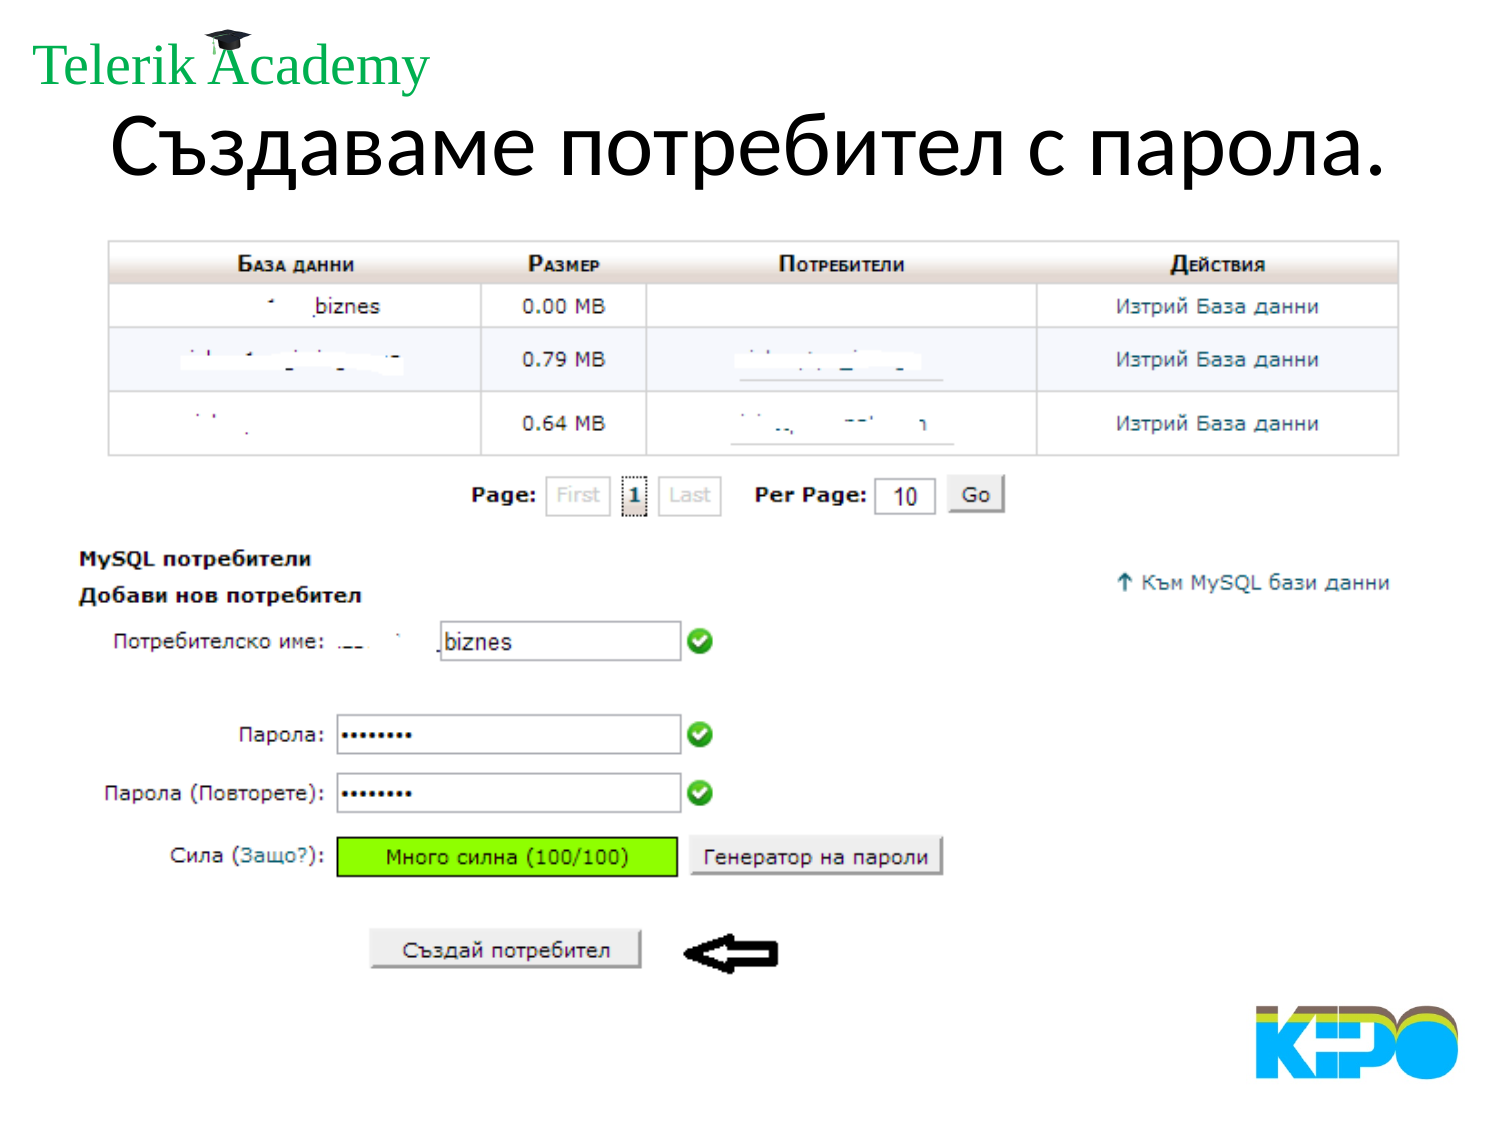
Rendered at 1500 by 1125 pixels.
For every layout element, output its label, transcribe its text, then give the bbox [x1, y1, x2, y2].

picture [204, 17, 252, 45]
title Създаваме потребител с парола. [75, 45, 1425, 233]
picture [1246, 964, 1467, 1120]
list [49, 237, 1426, 1001]
